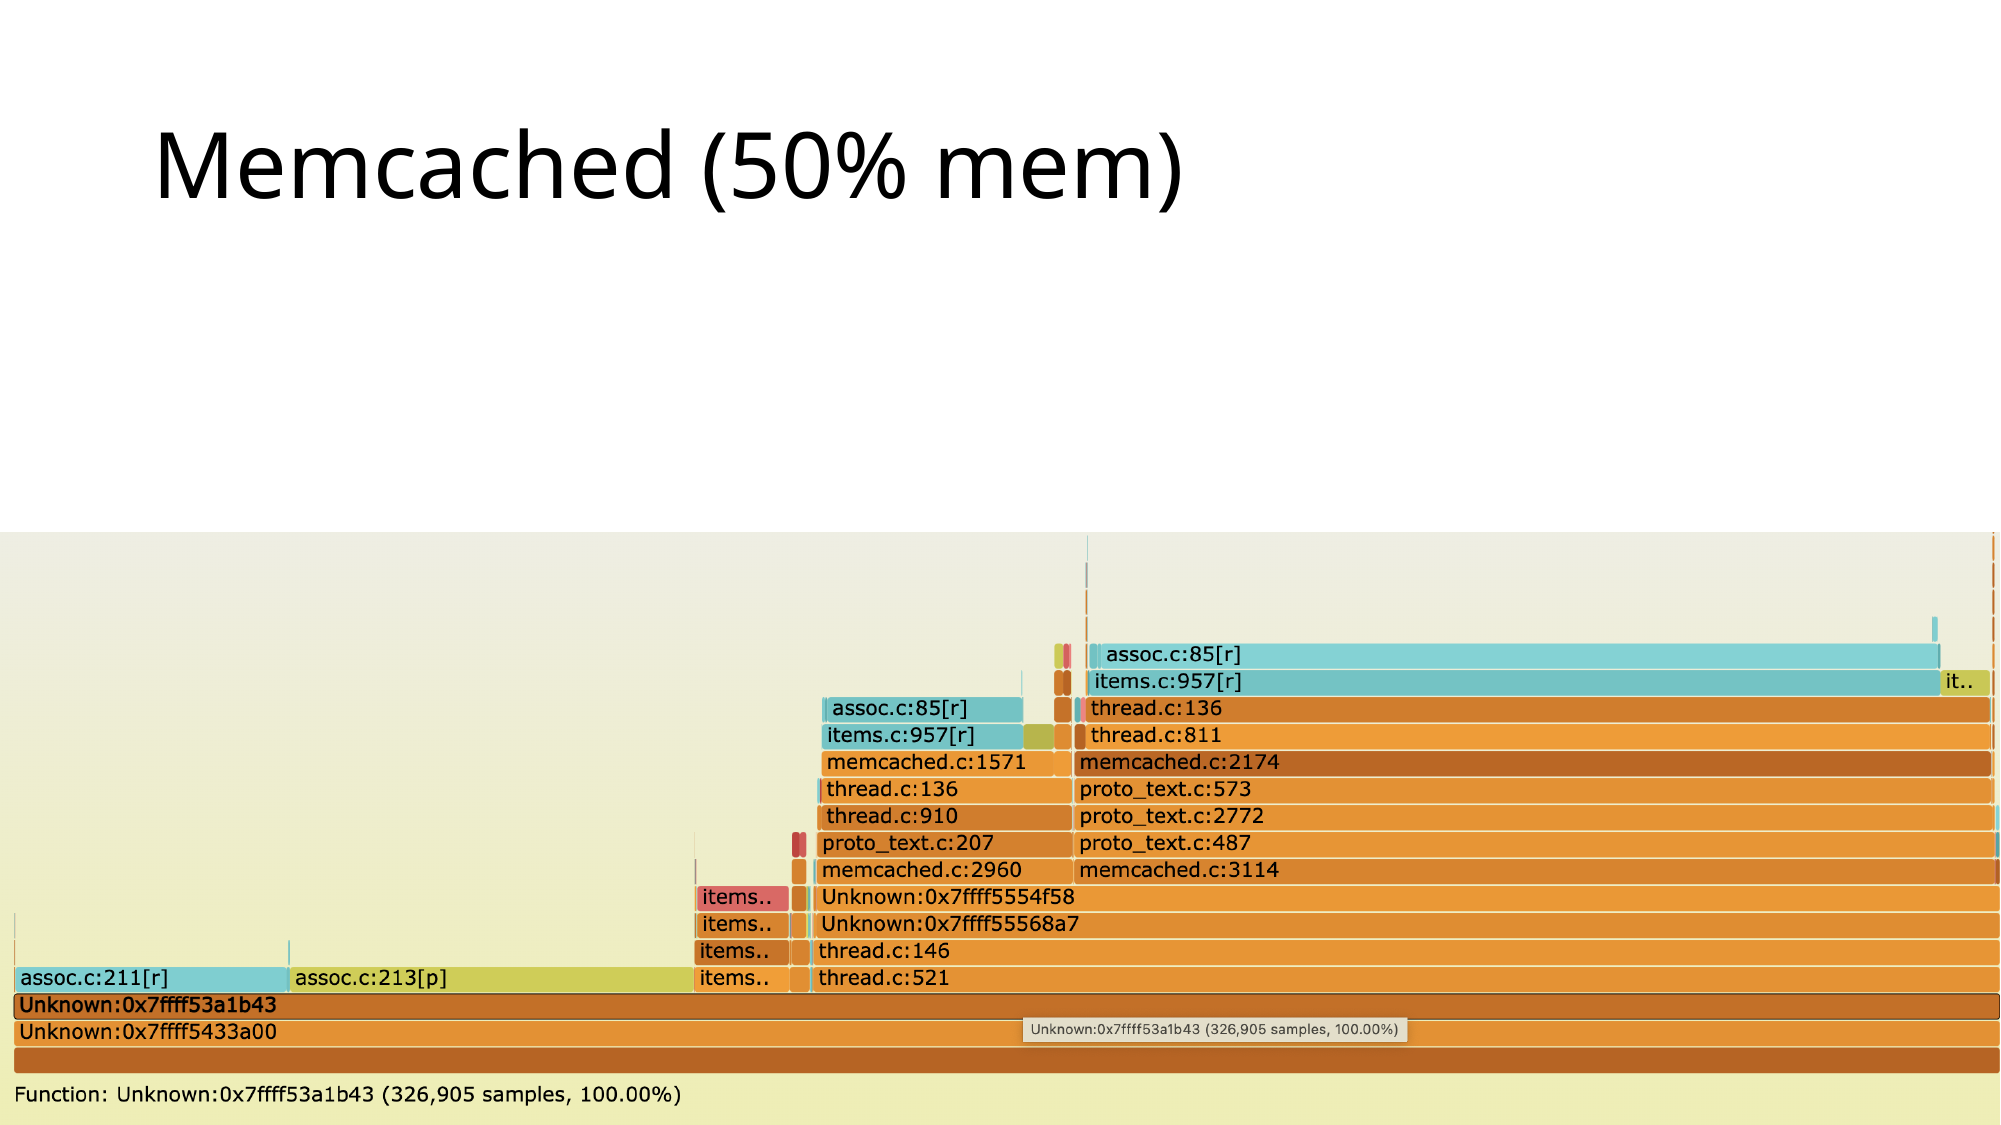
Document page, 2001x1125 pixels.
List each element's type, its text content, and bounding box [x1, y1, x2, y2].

picture [0, 532, 2000, 1125]
title Memcached (50% mem) [137, 59, 1863, 278]
